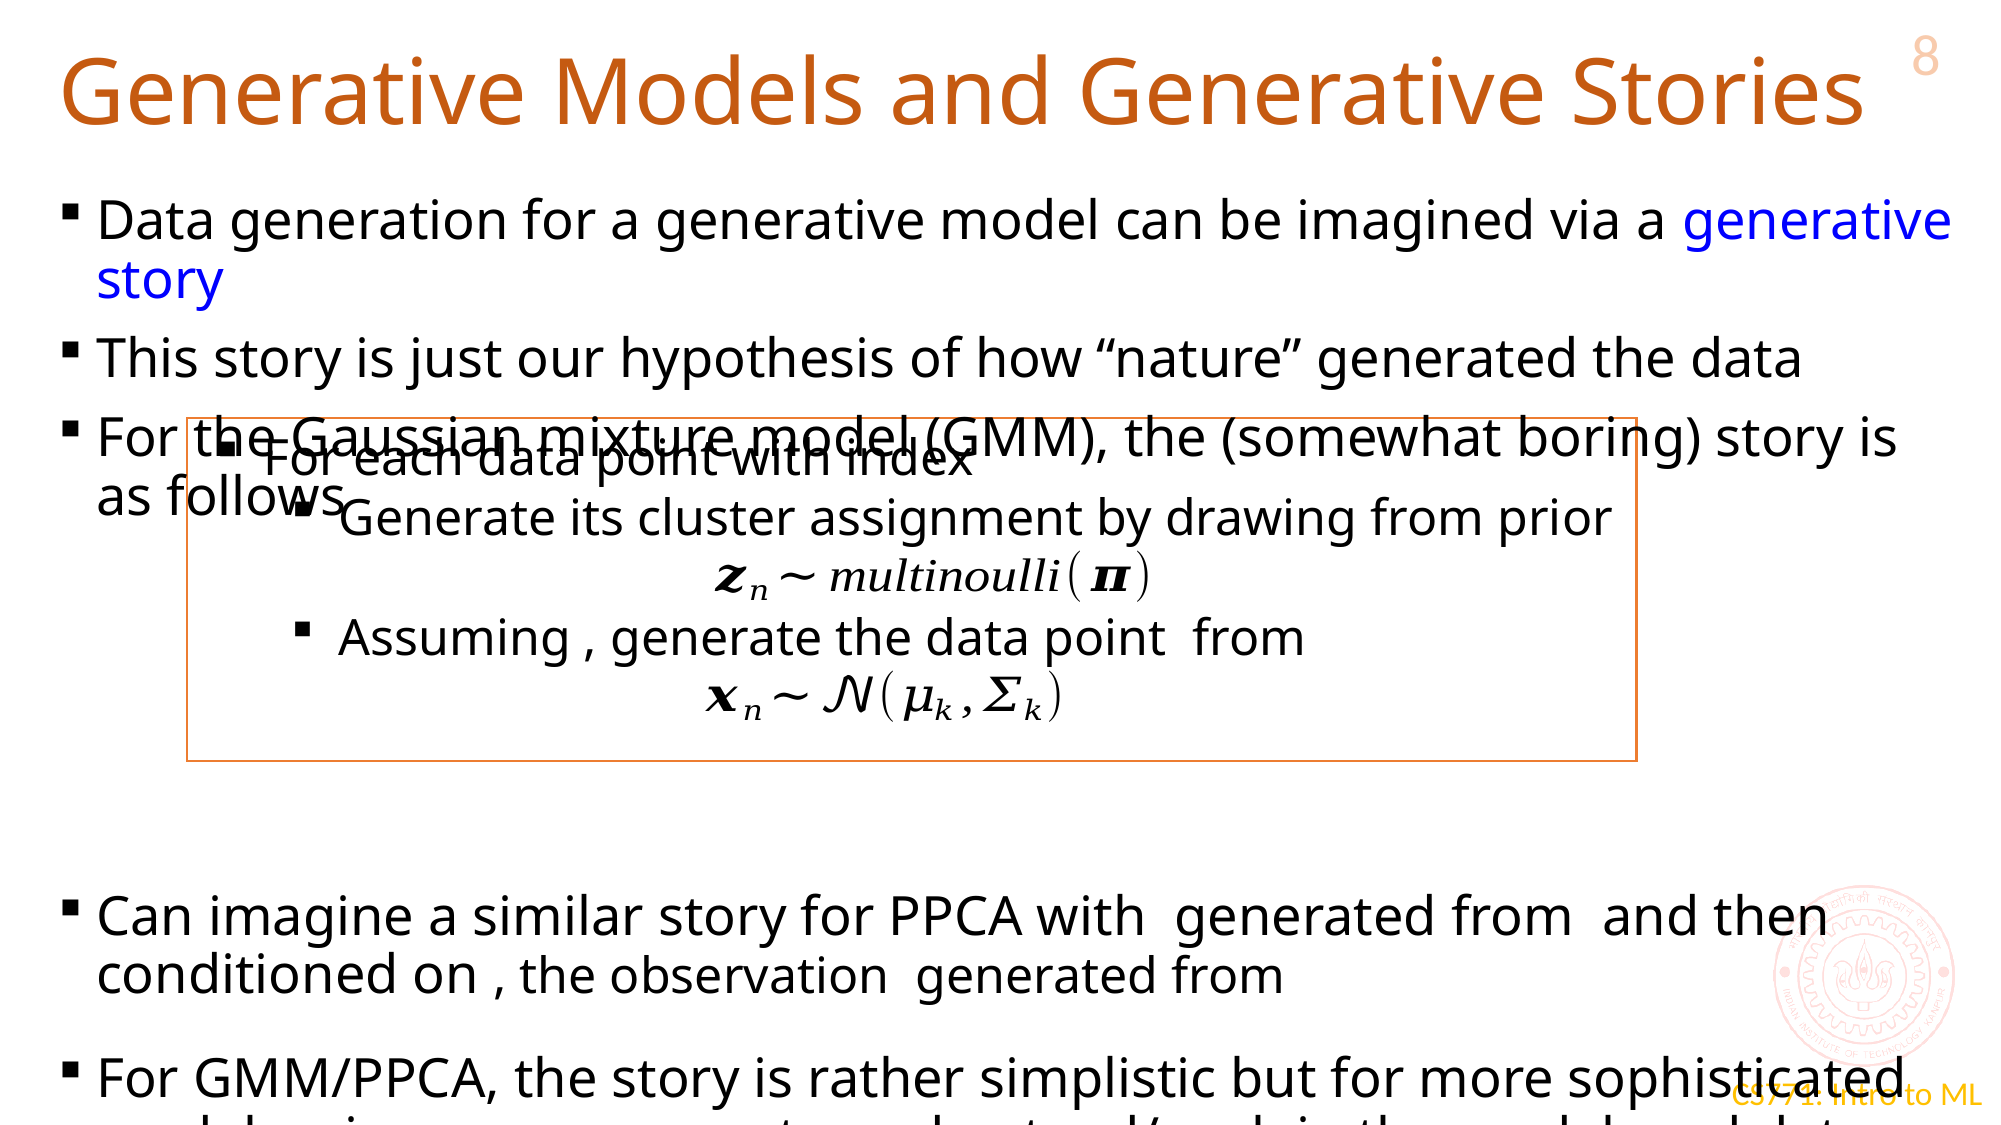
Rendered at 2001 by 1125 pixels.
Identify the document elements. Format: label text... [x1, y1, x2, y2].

text_box [186, 417, 1638, 762]
slide_number 8 [1857, 22, 1957, 83]
title Generative Models and Generative Stories [43, 27, 1970, 163]
